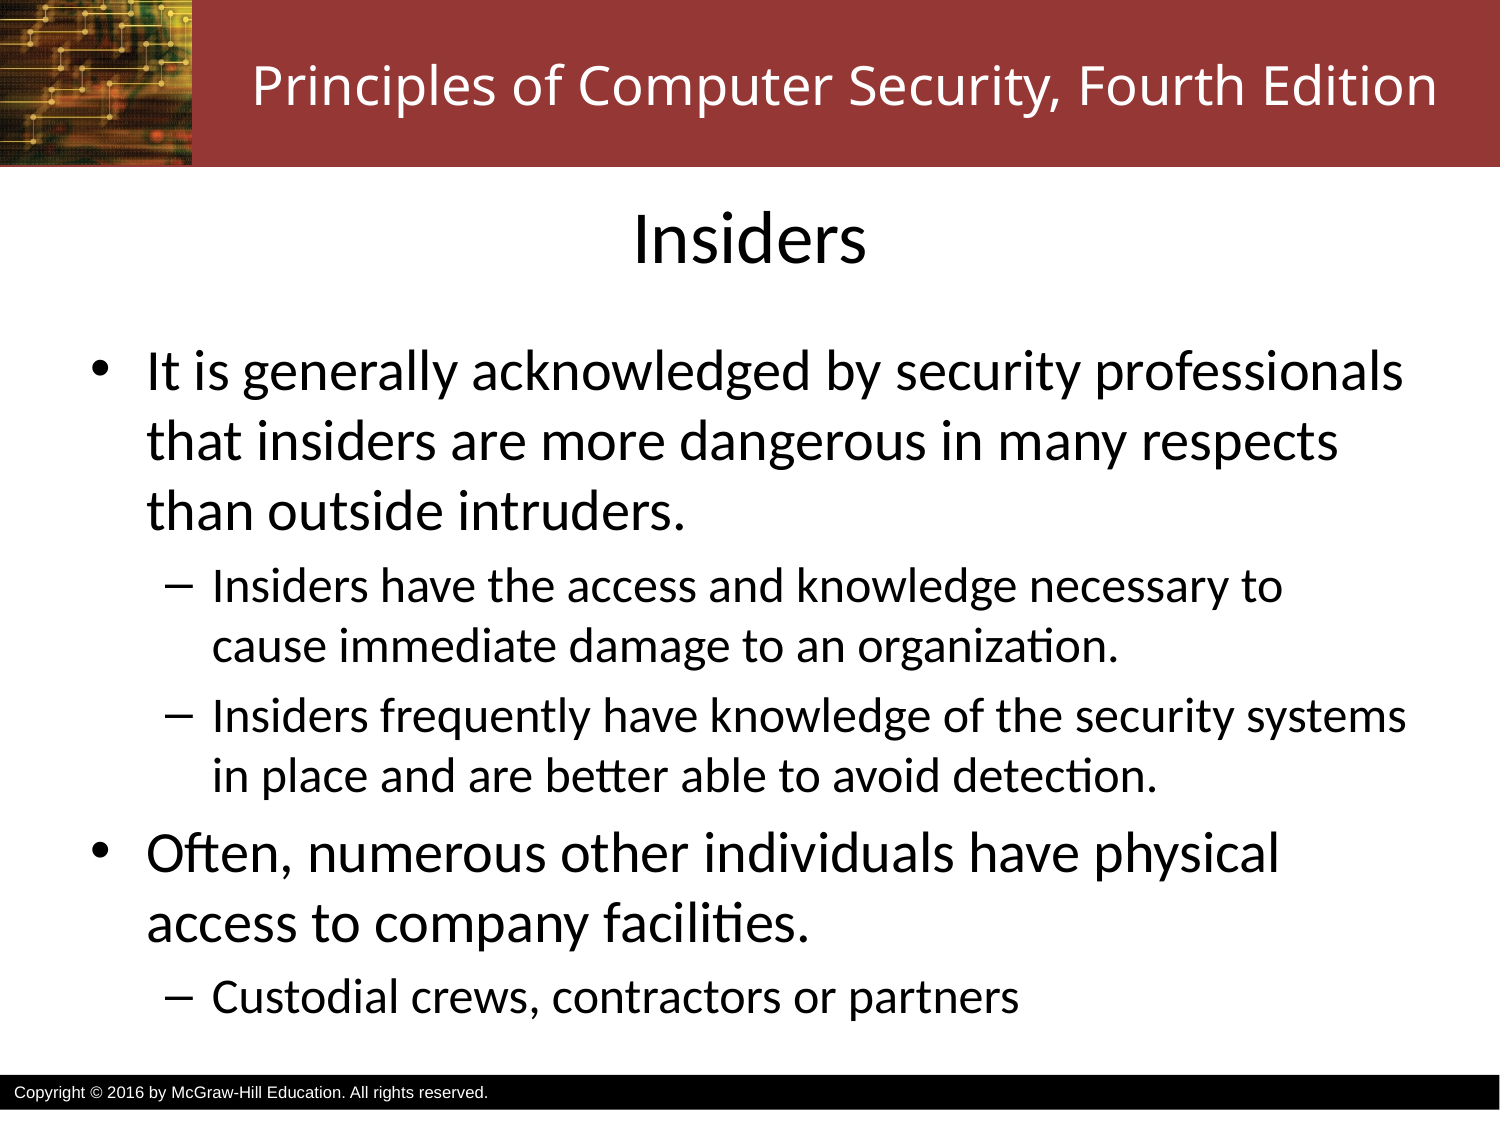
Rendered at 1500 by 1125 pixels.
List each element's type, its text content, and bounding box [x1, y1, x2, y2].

picture [0, 0, 192, 165]
title Insiders [75, 181, 1425, 324]
list It is generally acknowledged by security professionals that insiders are more dangerous in many respects than outside intruders. Insiders have the access and knowledge necessary to cause immediate damage to an organization. Insiders frequently have knowledge of the security systems in place and are better able to avoid detection. Often, numerous other individuals have physical access to company facilities. Custodial crews, contractors or partners [75, 324, 1425, 1005]
